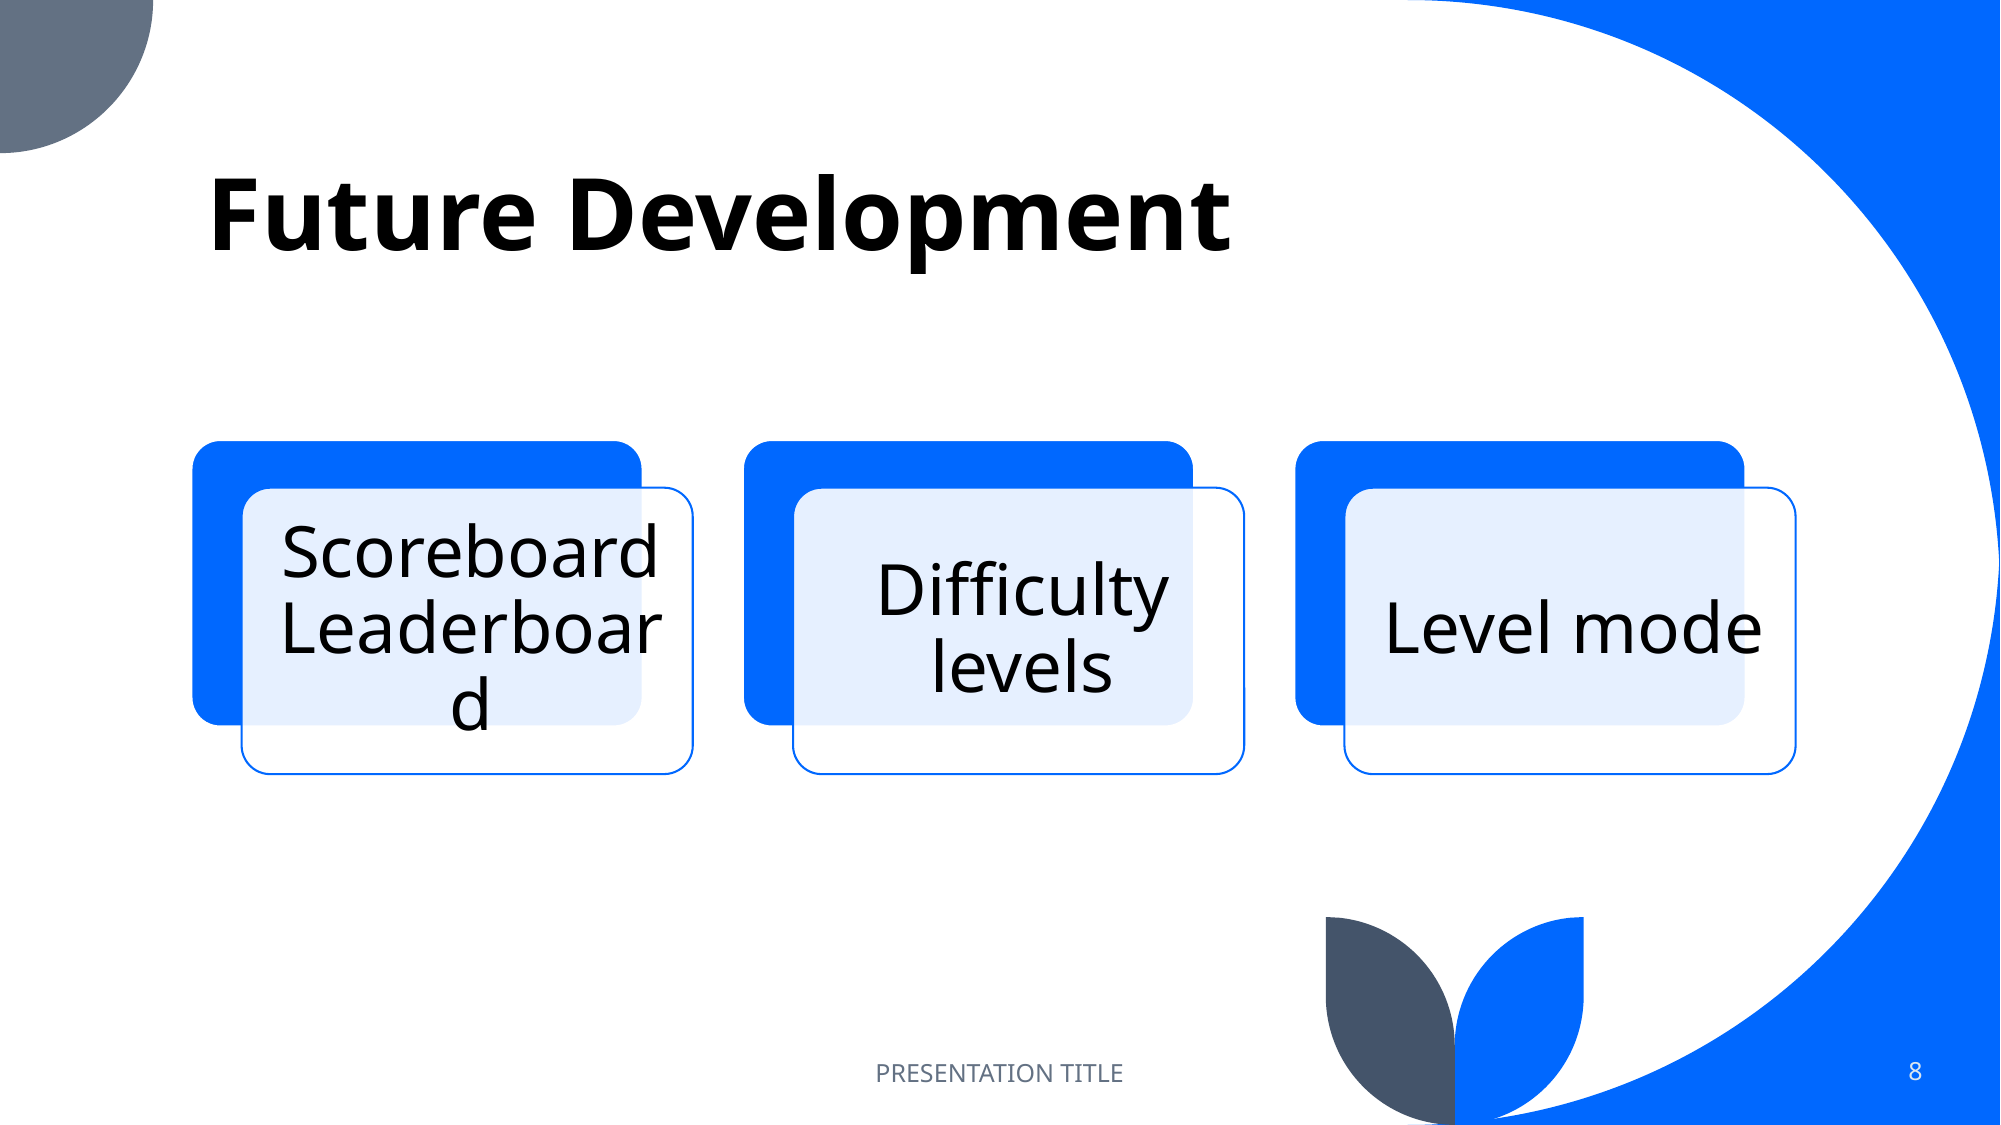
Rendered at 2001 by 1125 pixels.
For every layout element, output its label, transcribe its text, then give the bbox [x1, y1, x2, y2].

footer PRESENTATION TITLE [662, 1042, 1338, 1103]
slide_number 8 [1665, 1042, 1938, 1103]
title Future Development [191, 62, 1796, 280]
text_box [191, 330, 1796, 884]
